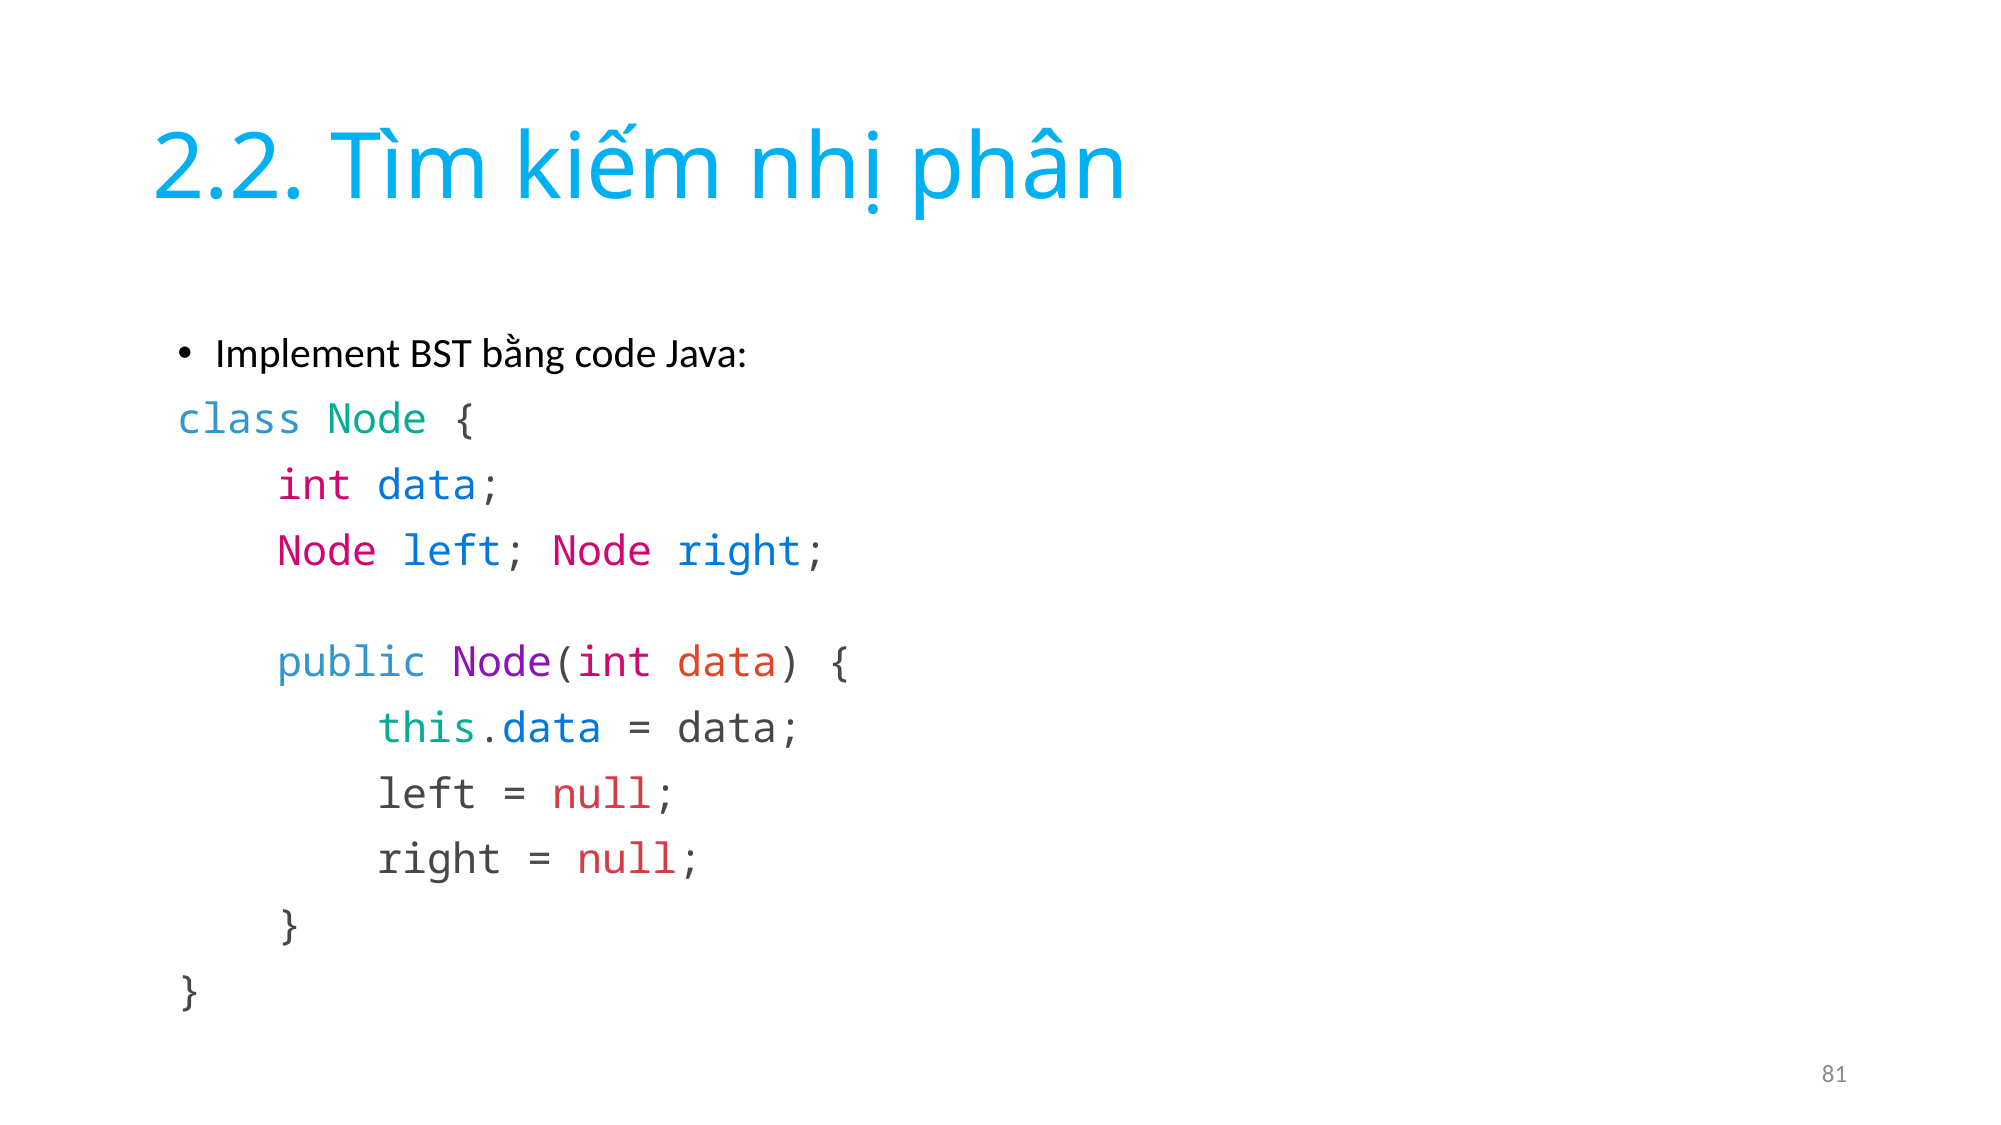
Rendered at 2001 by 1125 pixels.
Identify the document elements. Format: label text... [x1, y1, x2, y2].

text_box Implement BST bằng code Java: class Node { int data; Node left; Node right; public Node(int data) { this.data = data; left = null; right = null; } } [162, 324, 1863, 1039]
title 2.2. Tìm kiếm nhị phân [137, 59, 1863, 278]
slide_number 81 [1412, 1042, 1863, 1103]
